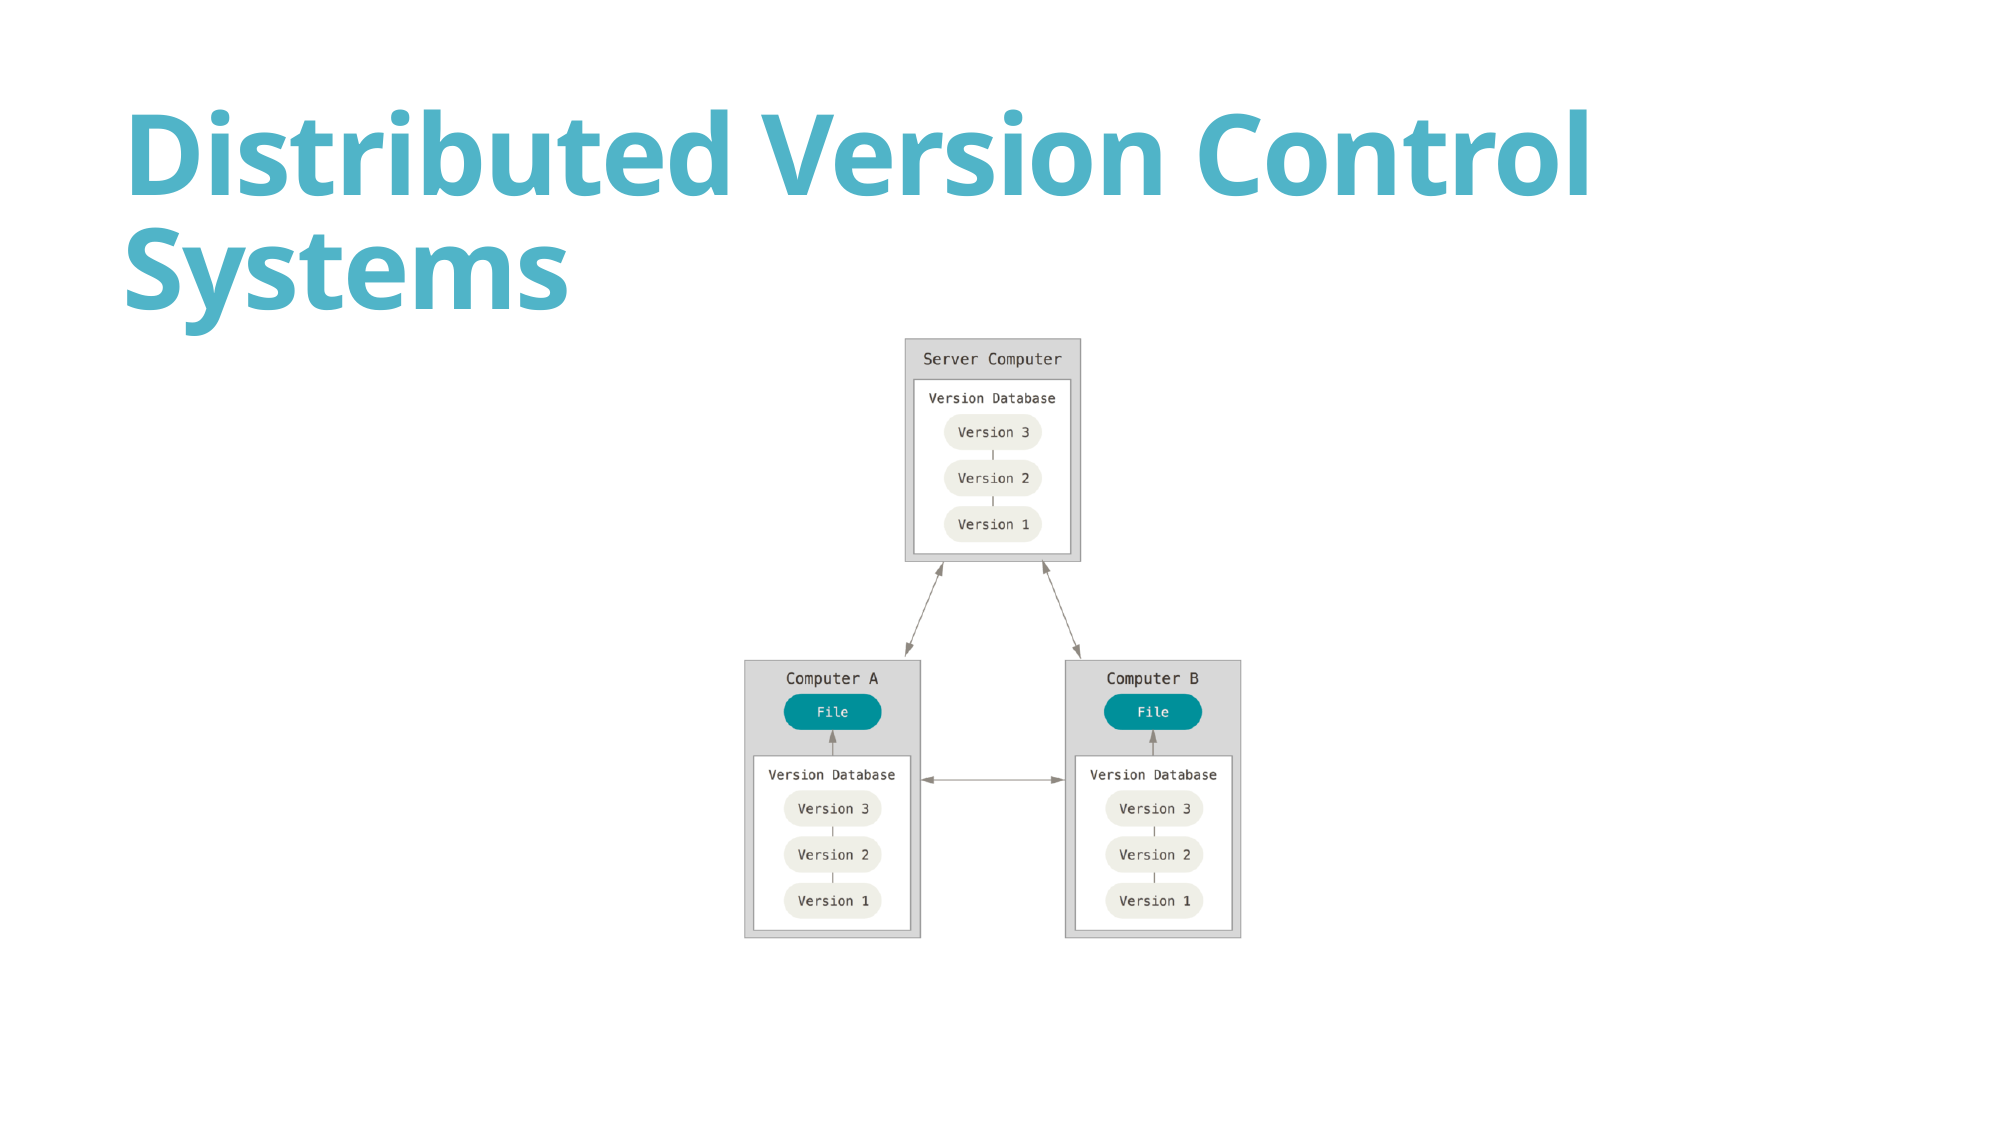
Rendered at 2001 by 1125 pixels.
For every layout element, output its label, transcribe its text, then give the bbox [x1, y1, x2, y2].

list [734, 329, 1252, 949]
title Distributed Version Control Systems [107, 81, 1875, 354]
